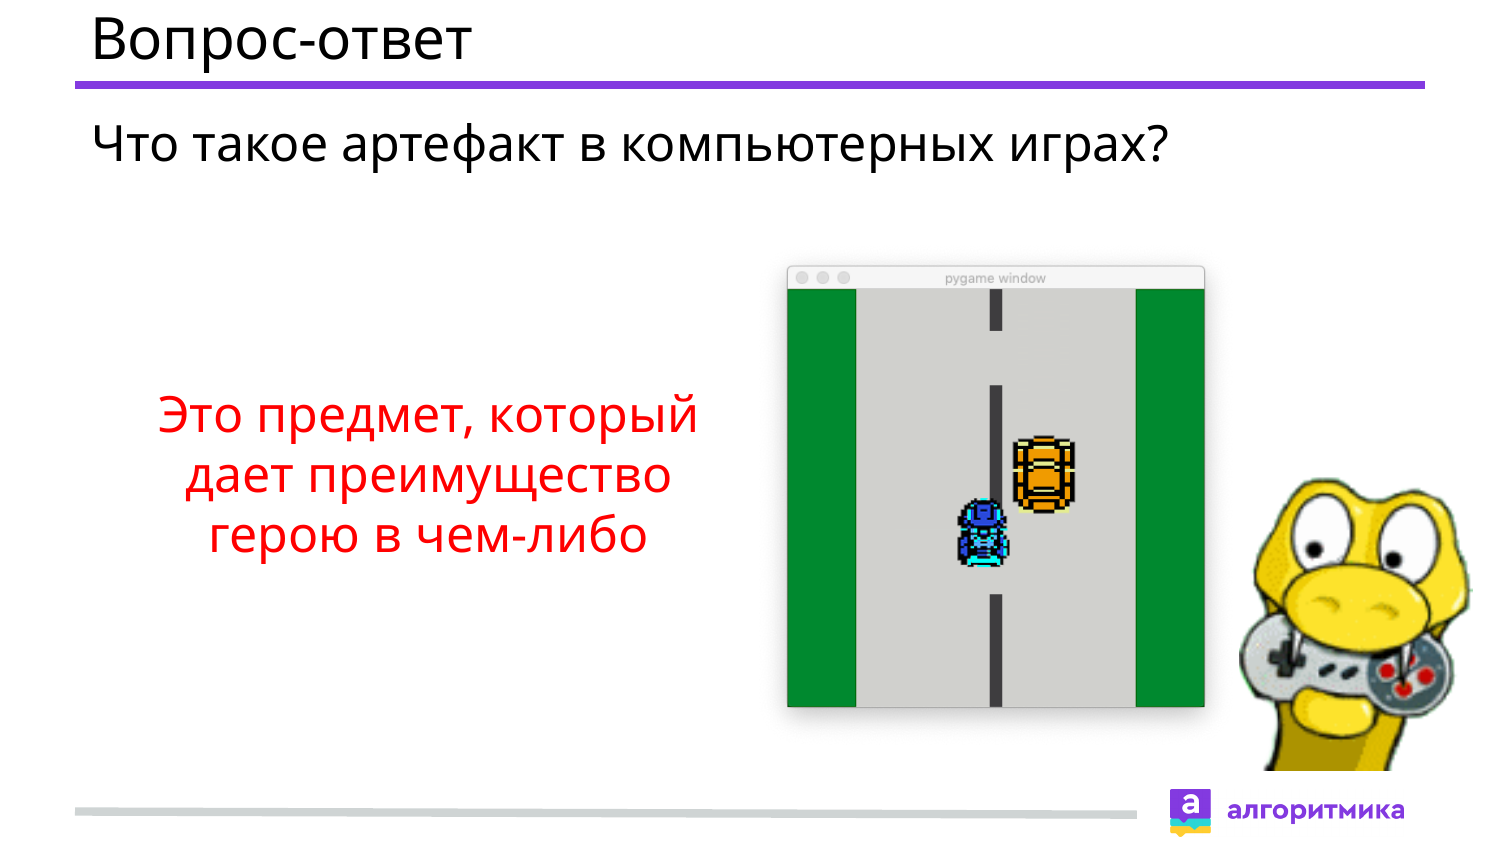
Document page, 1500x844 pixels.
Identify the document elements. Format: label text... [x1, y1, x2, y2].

picture [1170, 789, 1404, 837]
list Что такое артефакт в компьютерных играх? [75, 96, 1425, 240]
title Вопрос-ответ [75, 0, 1425, 73]
text_box Это предмет, который дает преимущество герою в чем-либо [110, 374, 747, 572]
picture [752, 239, 1473, 771]
